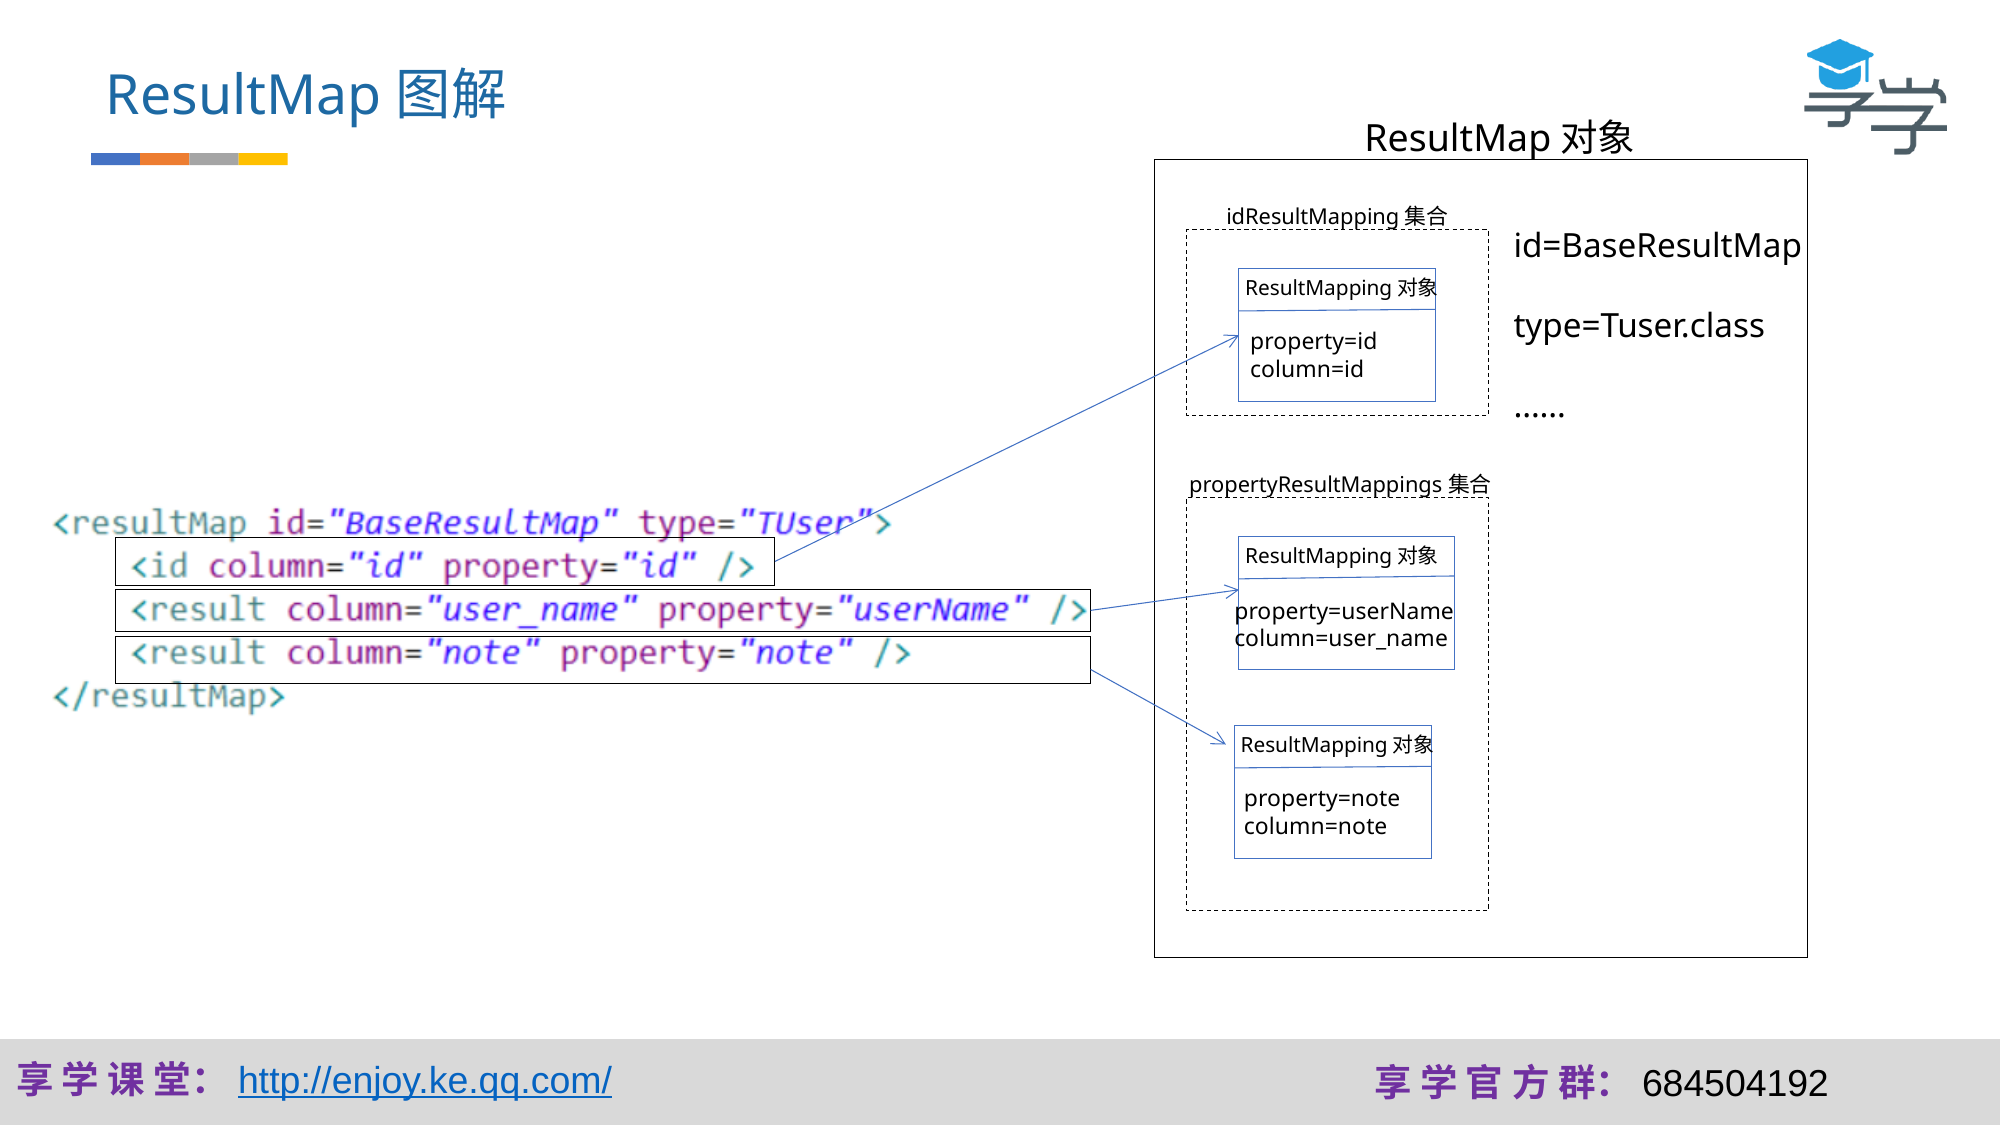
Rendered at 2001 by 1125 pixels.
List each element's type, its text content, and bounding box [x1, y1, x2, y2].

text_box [1090, 589, 1240, 611]
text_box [1238, 575, 1455, 579]
text_box id=BaseResultMap type=Tuser.class …… [1498, 216, 1818, 432]
text_box ResultMap图解 [105, 59, 1000, 127]
picture [17, 482, 1120, 724]
text_box ResultMap对象 [1349, 106, 1651, 166]
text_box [90, 152, 288, 166]
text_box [1090, 669, 1226, 745]
text_box [1154, 159, 1808, 958]
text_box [774, 335, 1239, 562]
picture [1799, 20, 1952, 173]
